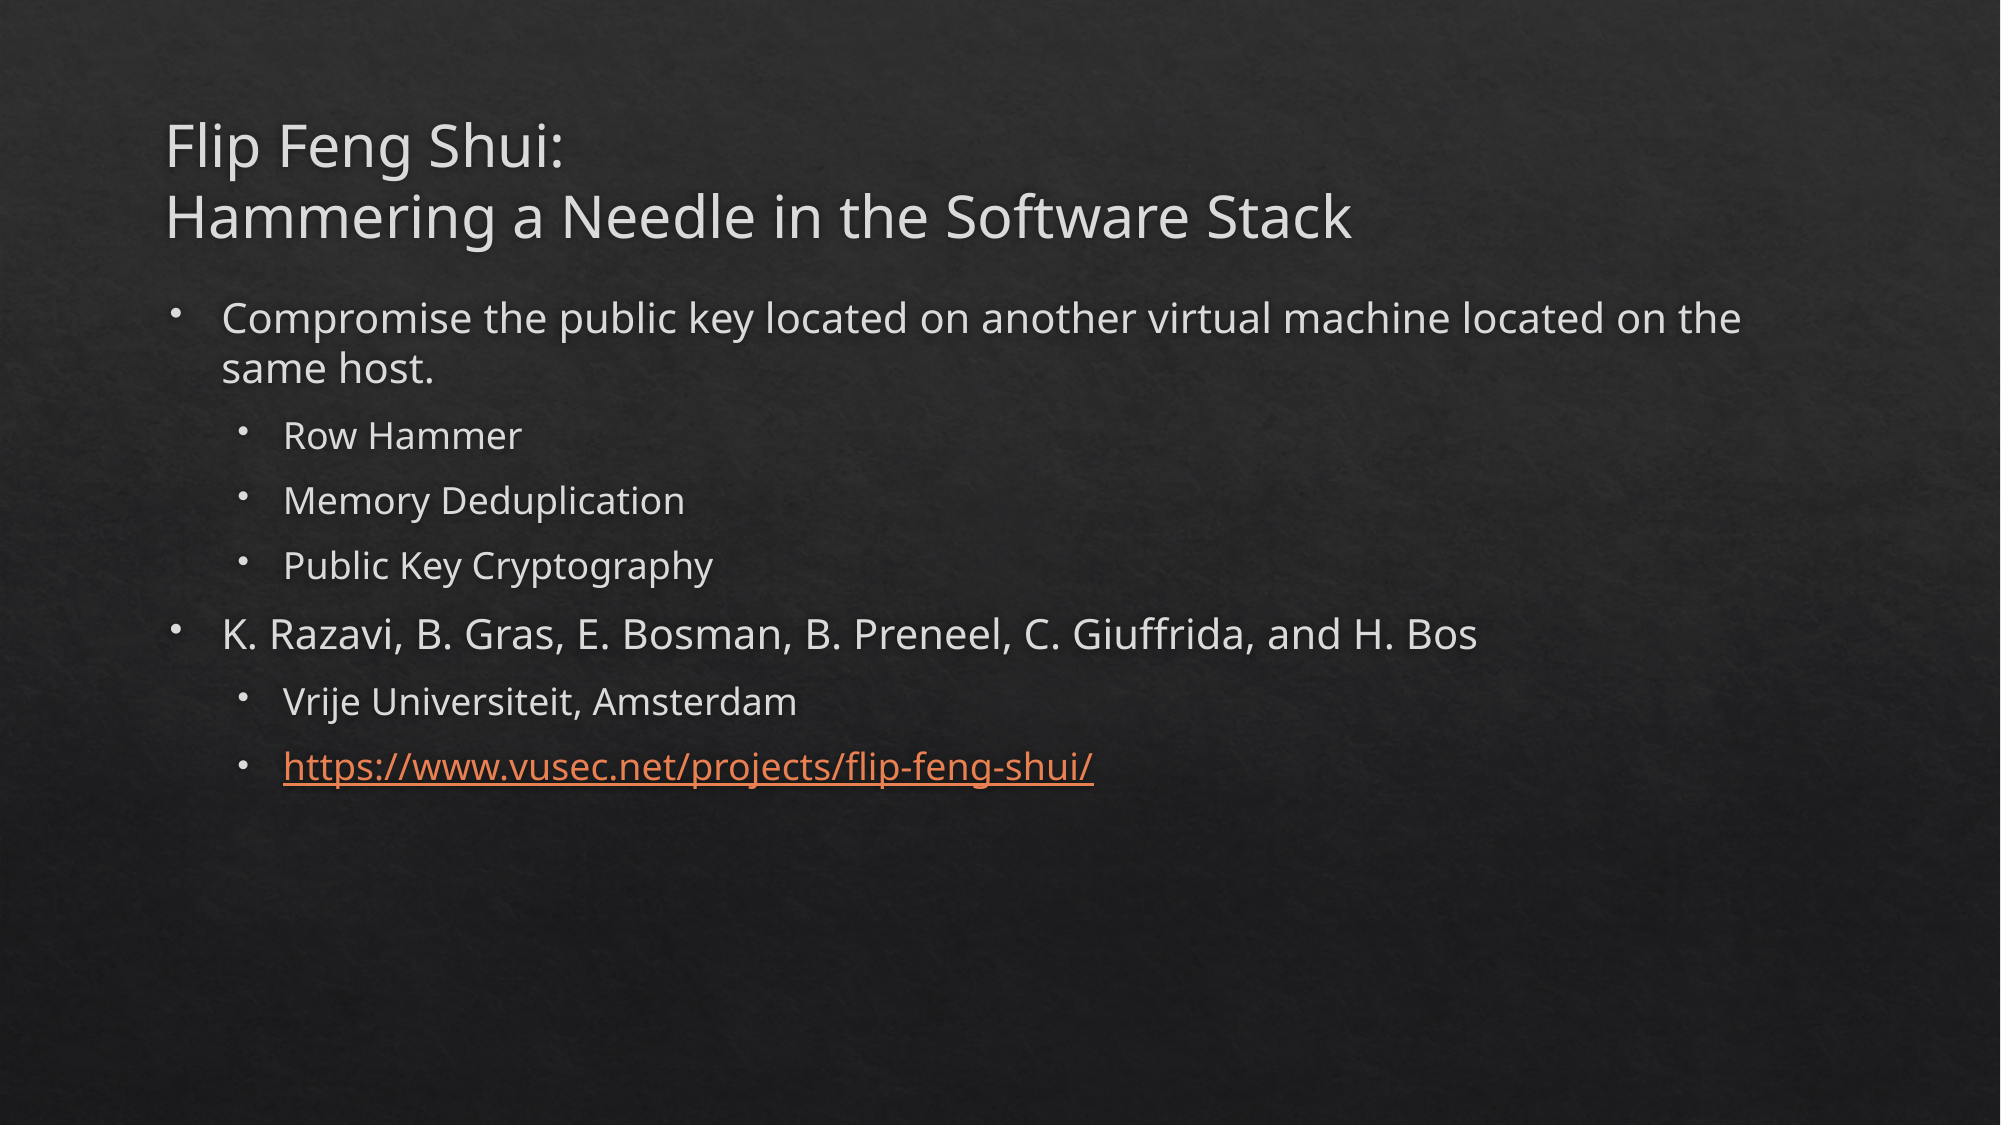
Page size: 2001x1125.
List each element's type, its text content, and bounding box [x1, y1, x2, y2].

list Compromise the public key located on another virtual machine located on the same host. Row Hammer Memory Deduplication Public Key Cryptography K. Razavi, B. Gras, E. Bosman, B. Preneel, C. Giuffrida, and H. Bos Vrije Universiteit, Amsterdam https://www.vusec.net/projects/flip-feng-shui/ [149, 284, 1849, 950]
title Flip Feng Shui: Hammering a Needle in the Software Stack [149, 99, 1849, 260]
